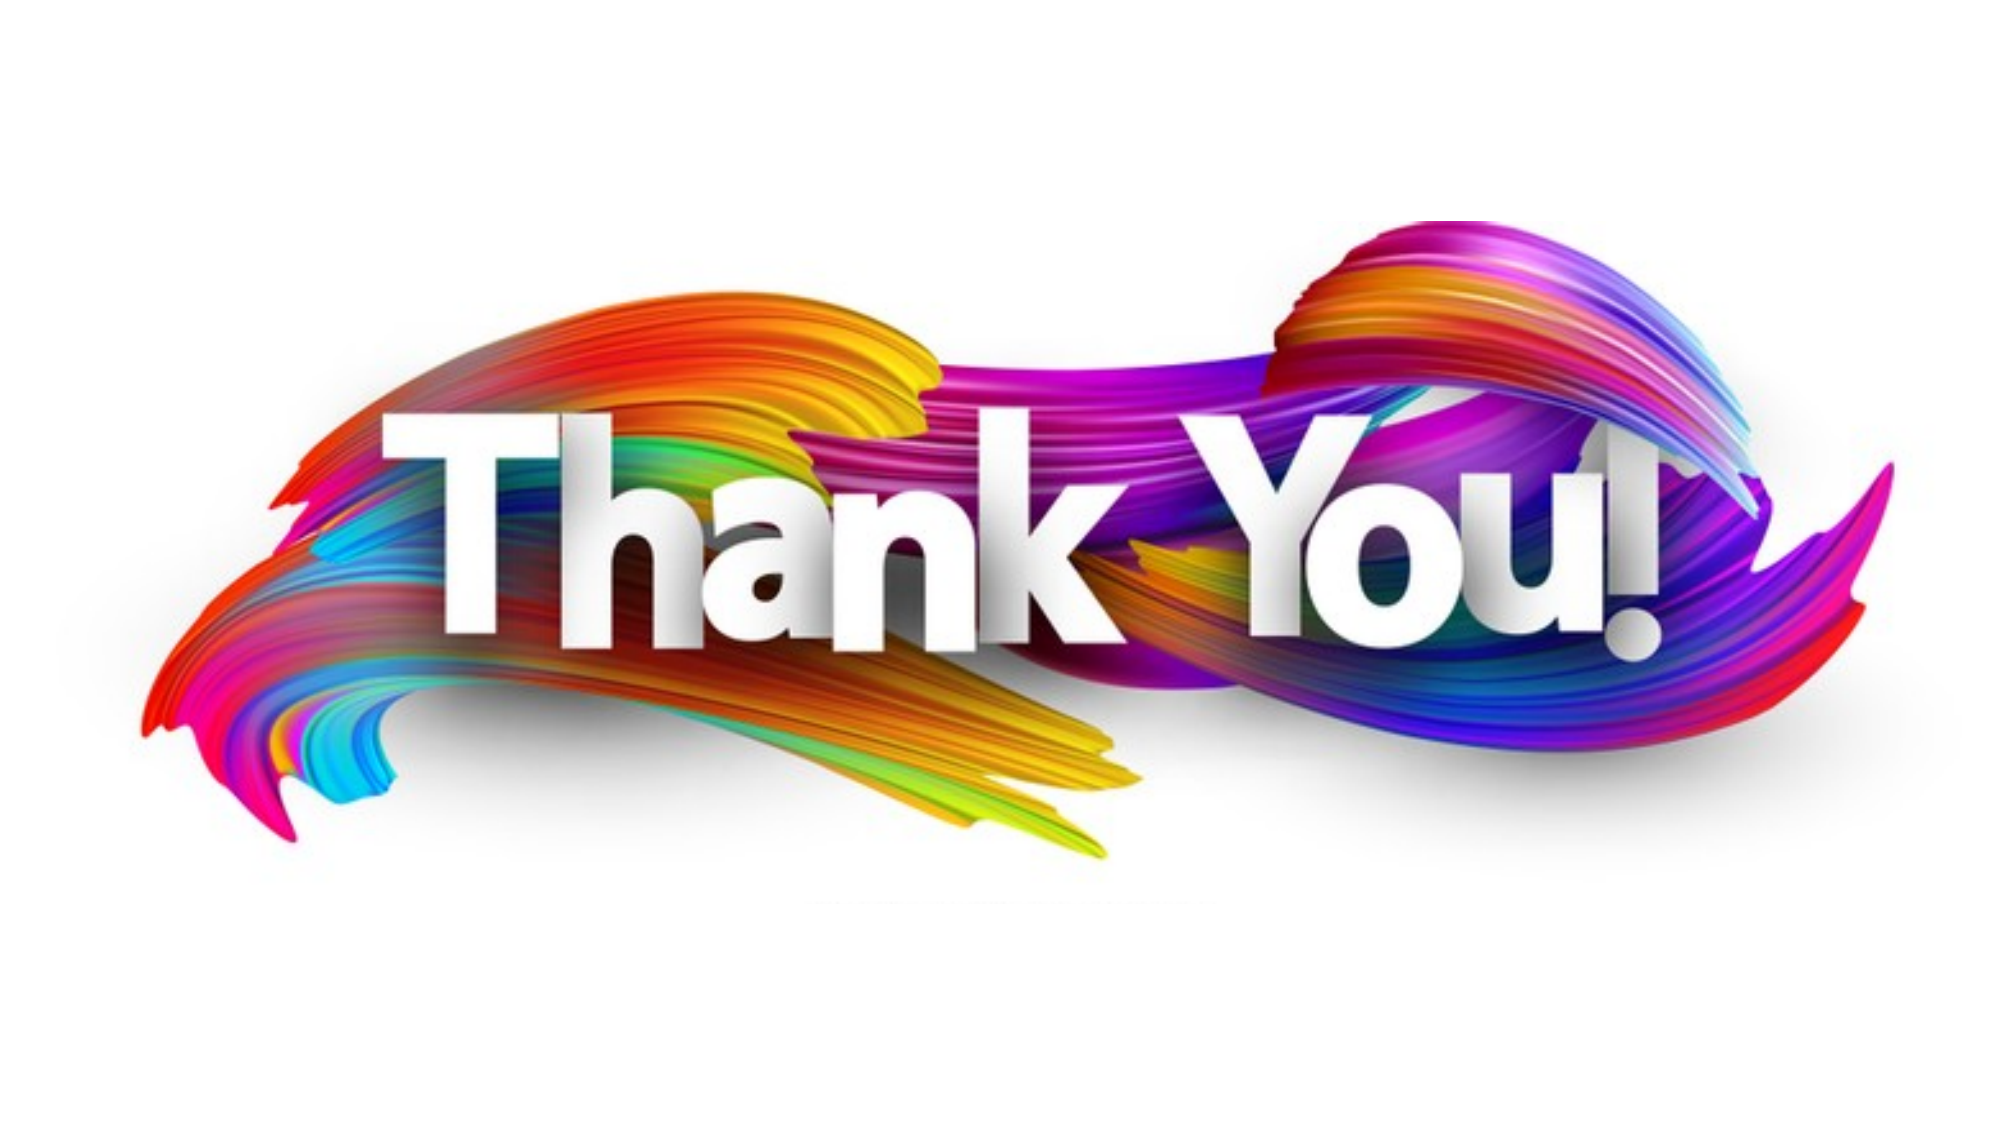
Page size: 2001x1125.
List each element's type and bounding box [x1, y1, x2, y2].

picture [7, 221, 2000, 904]
